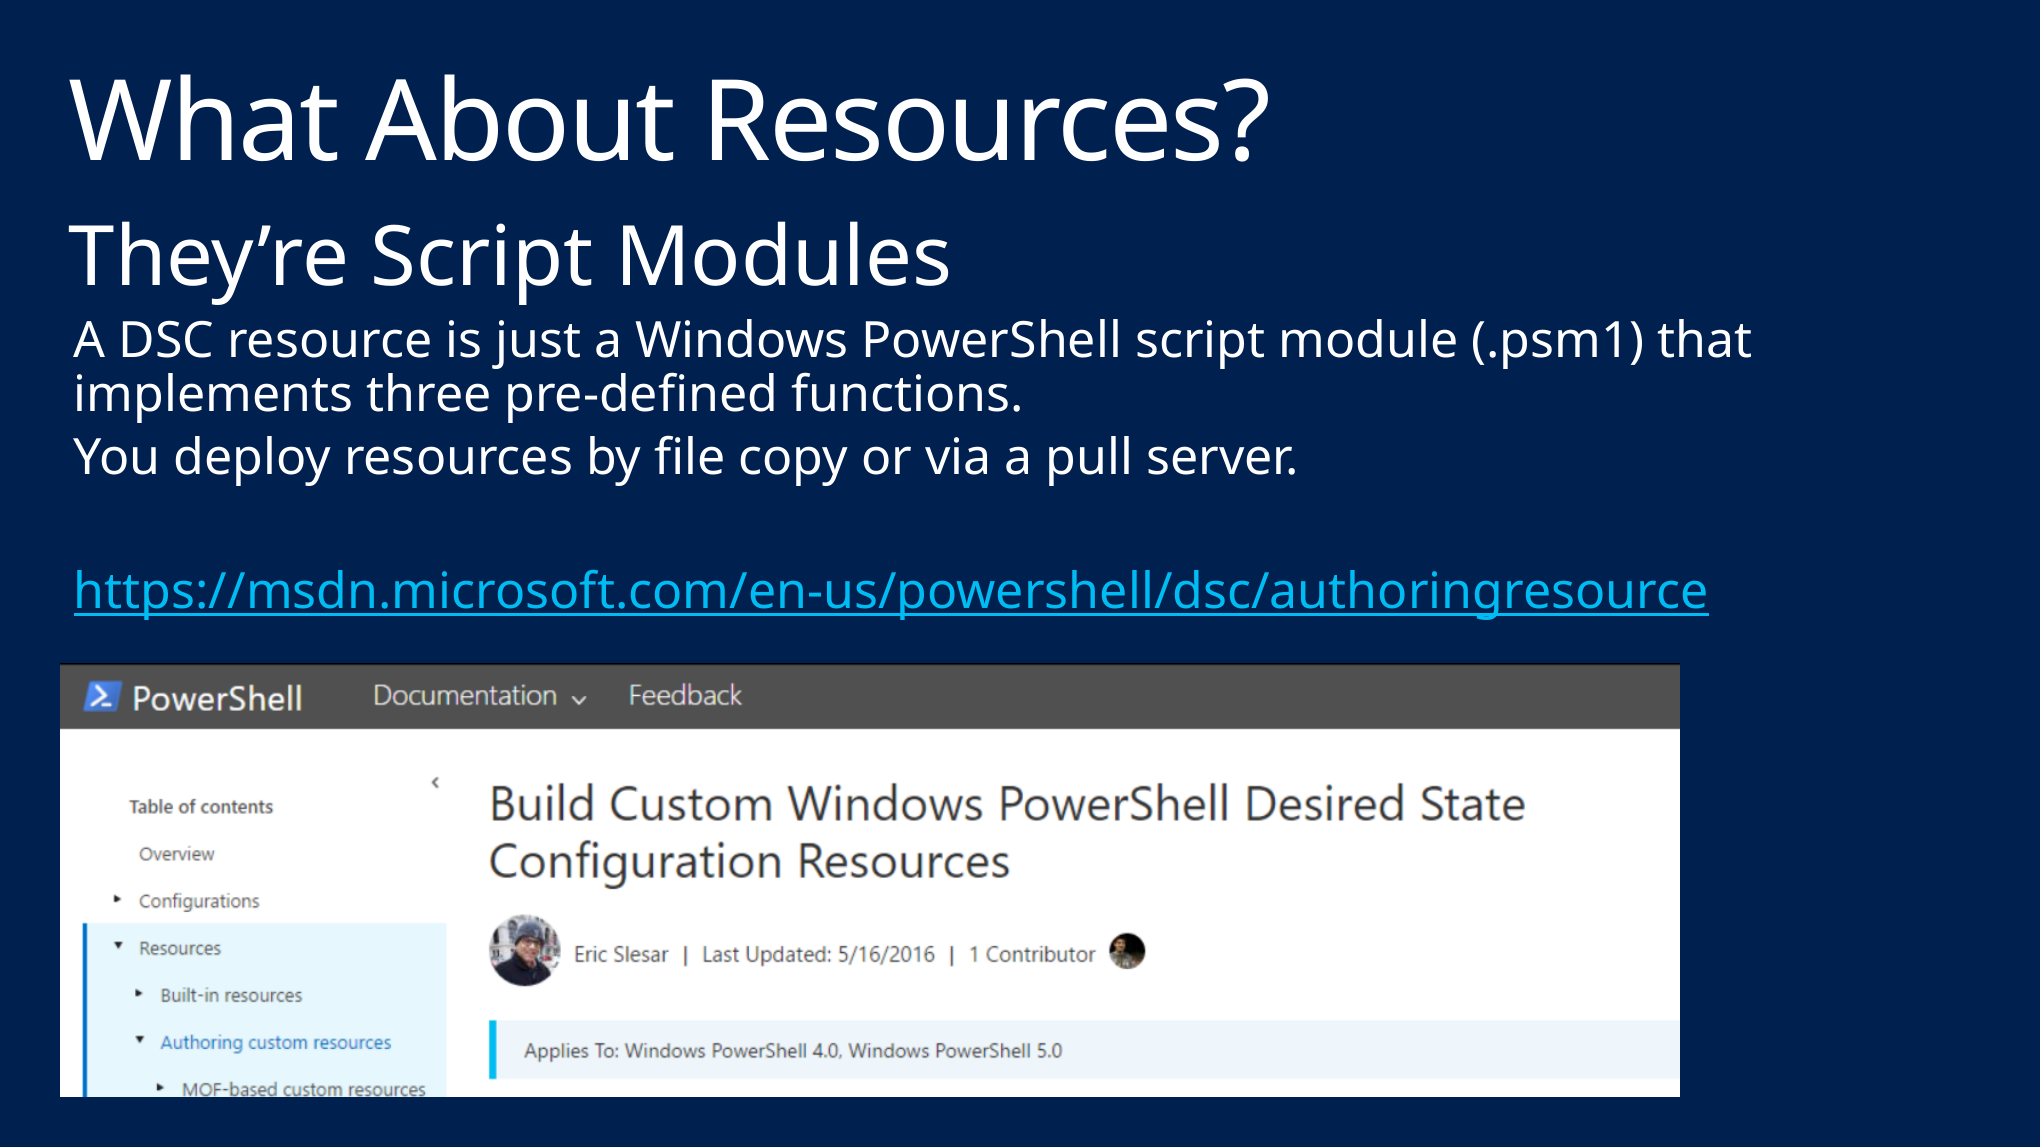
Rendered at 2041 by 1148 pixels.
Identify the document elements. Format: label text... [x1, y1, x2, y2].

picture [59, 663, 1680, 1098]
title What About Resources? [45, 48, 1996, 198]
list They’re Script Modules A DSC resource is just a Windows PowerShell script module (.psm1) that implements three pre-defined functions. You deploy resources by file copy or via a pull server. https://msdn.microsoft.com/en-us/powershell/dsc/authoringresource [45, 198, 1996, 764]
